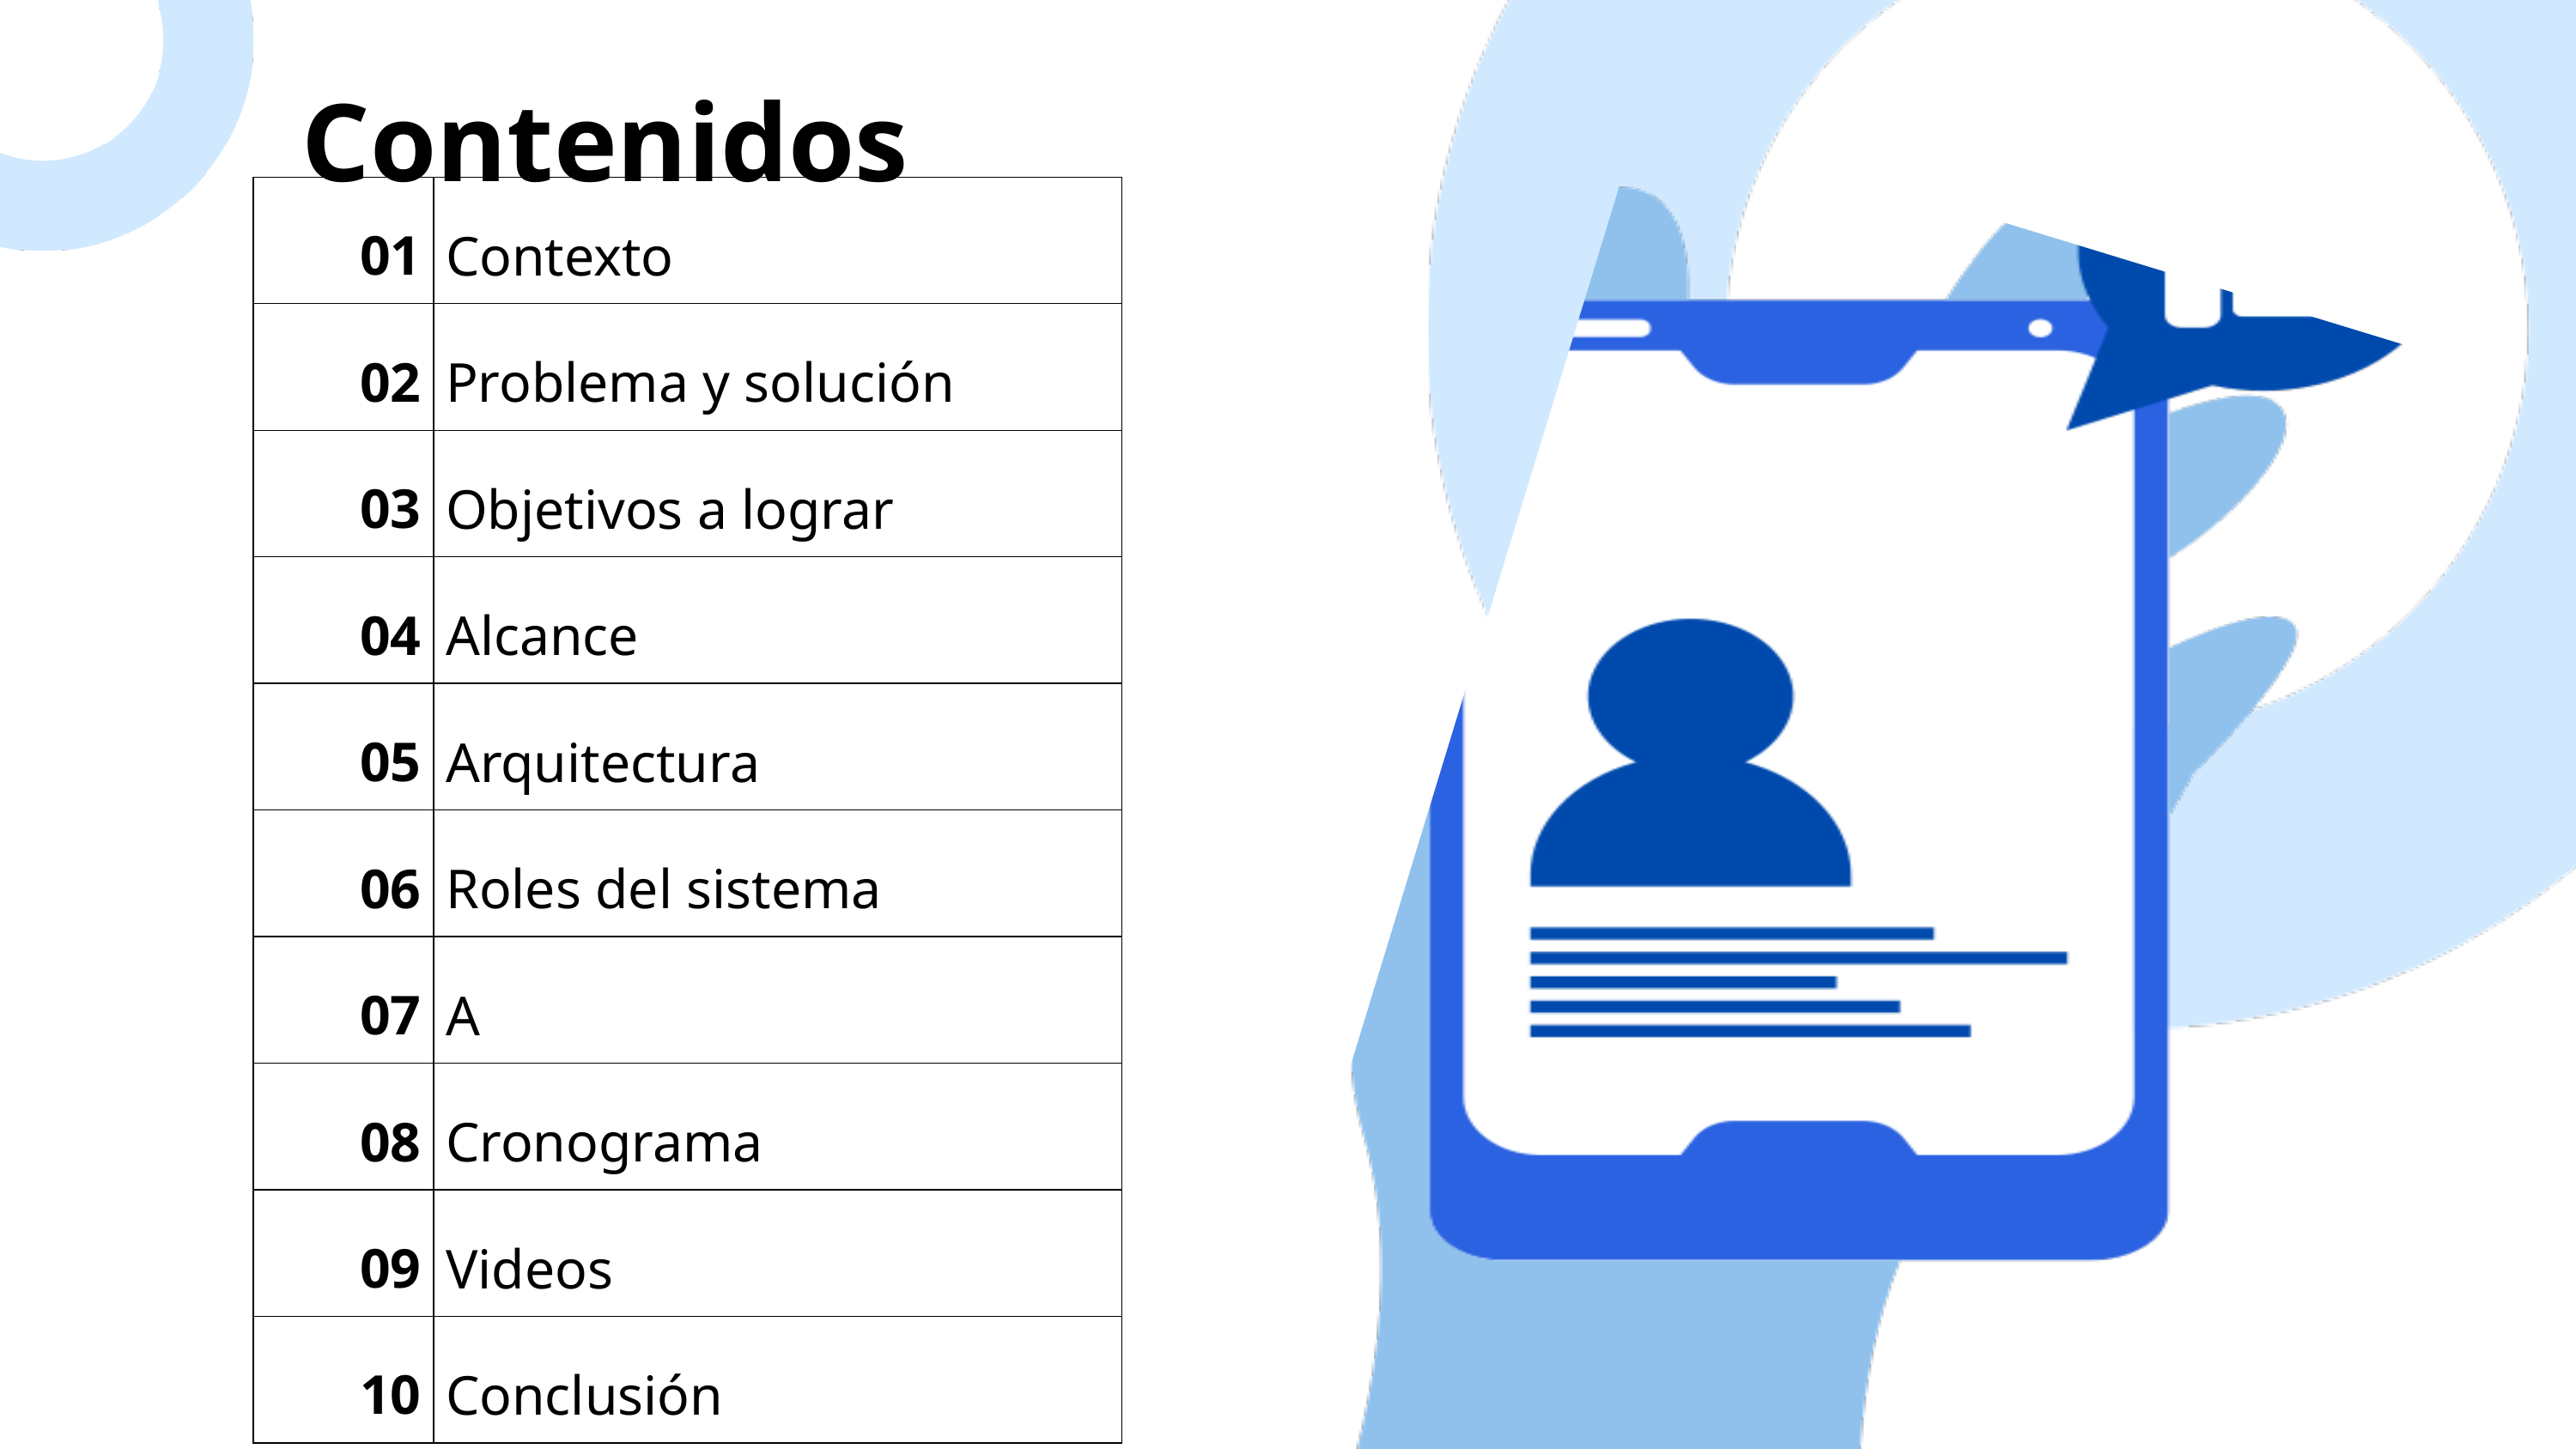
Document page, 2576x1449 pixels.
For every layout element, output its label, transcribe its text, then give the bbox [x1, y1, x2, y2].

table_cell Cronograma [434, 1064, 1121, 1189]
table_cell 05 [254, 684, 433, 809]
table_cell 06 [254, 810, 433, 936]
text_box Contenidos [301, 46, 1170, 203]
table_cell 02 [254, 304, 433, 430]
table_cell 08 [254, 1064, 433, 1189]
table_cell 09 [254, 1191, 433, 1316]
text_box [0, 0, 254, 251]
table_cell Problema y solución [434, 304, 1121, 430]
table_header Contexto [434, 203, 1121, 303]
table_cell A [434, 937, 1121, 1063]
table_cell 03 [254, 431, 433, 556]
table_cell 04 [254, 557, 433, 682]
table_cell Conclusión [434, 1317, 1121, 1442]
table_cell 10 [254, 1317, 433, 1442]
table_cell 07 [254, 937, 433, 1063]
text_box [1233, 112, 2463, 1449]
text_box [1428, 0, 2576, 1030]
table_cell Arquitectura [434, 684, 1121, 809]
table_cell Roles del sistema [434, 810, 1121, 936]
table_cell Videos [434, 1191, 1121, 1316]
table_cell Objetivos a lograr [434, 431, 1121, 556]
table_cell Alcance [434, 557, 1121, 682]
table_header 01 [254, 178, 433, 303]
